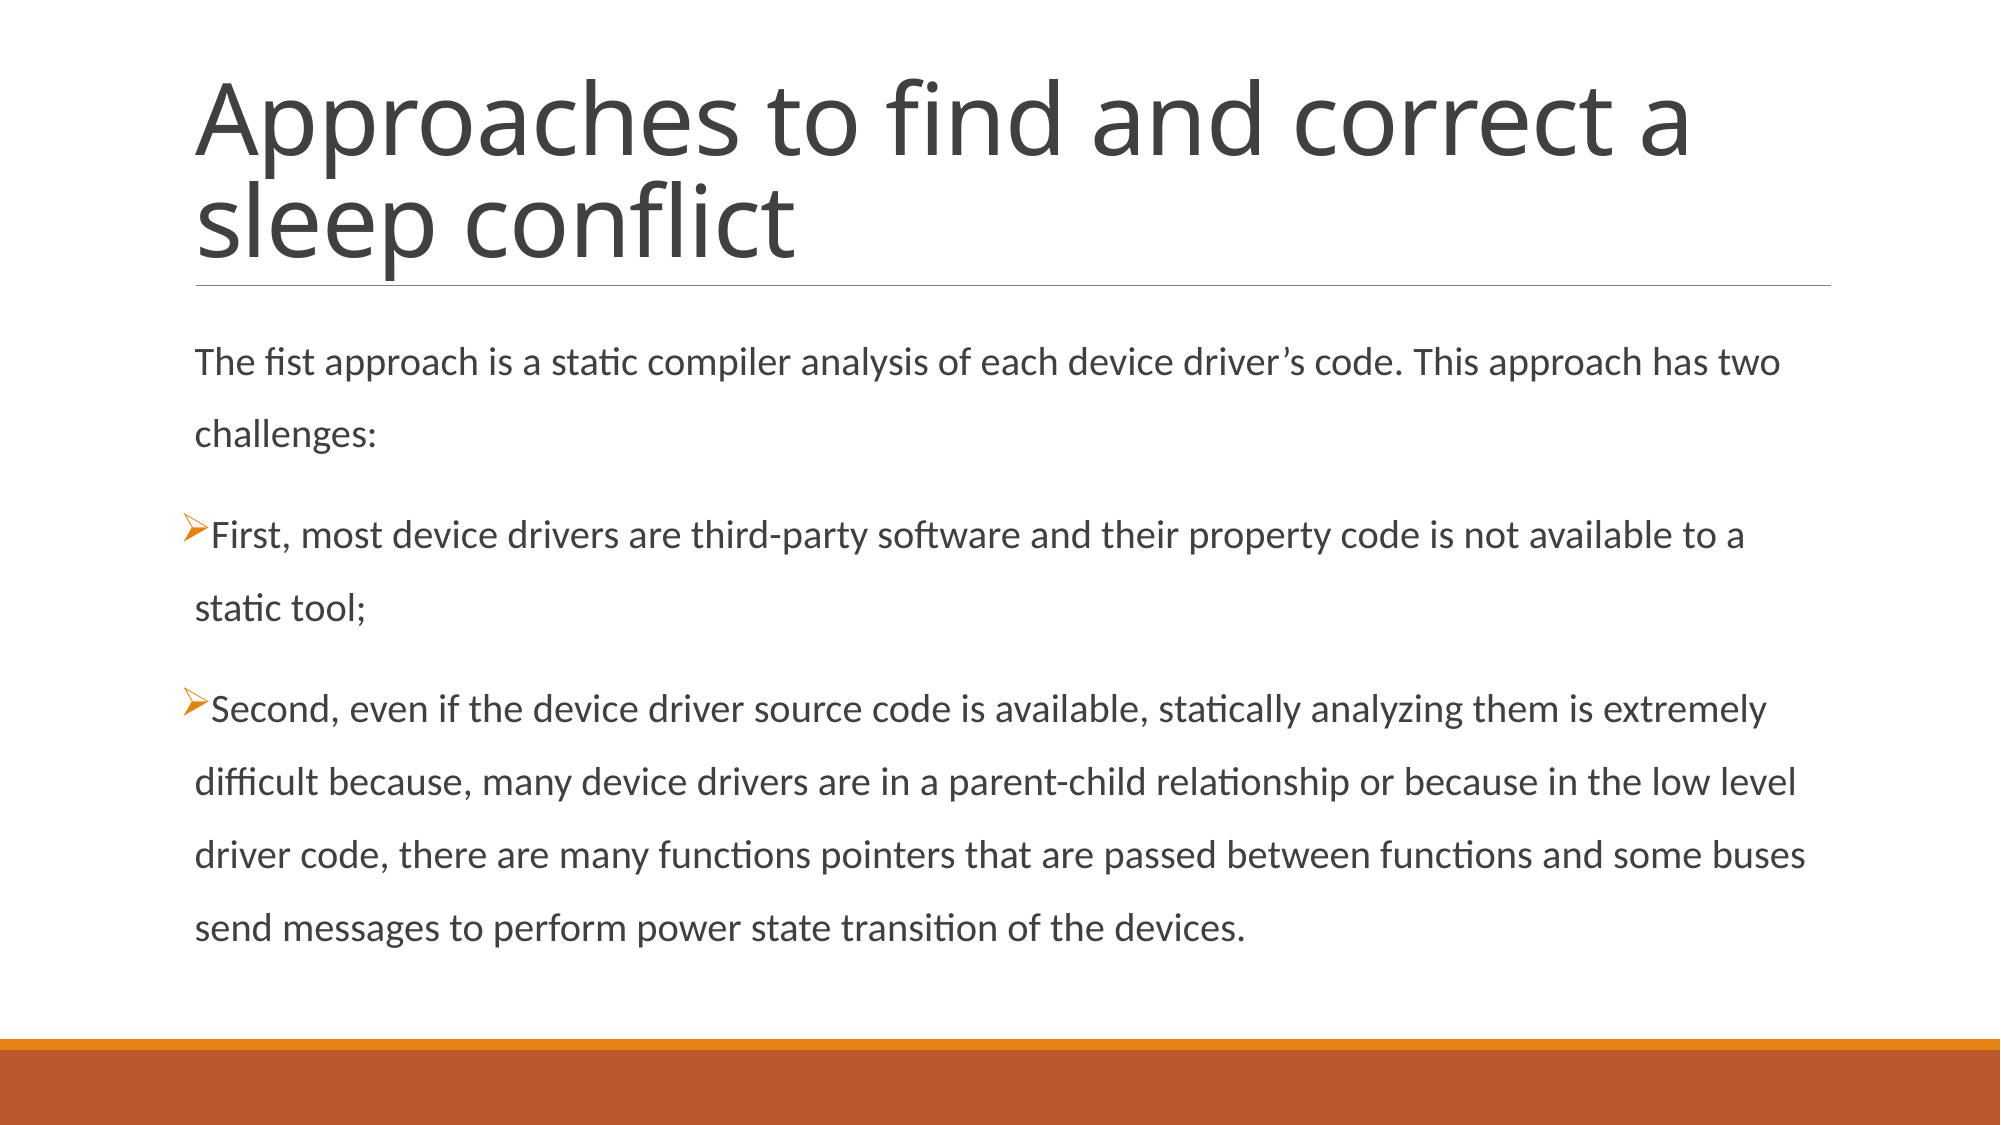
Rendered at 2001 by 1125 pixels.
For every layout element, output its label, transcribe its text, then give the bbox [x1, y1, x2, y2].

list The fist approach is a static compiler analysis of each device driver’s code. This approach has two challenges: First, most device drivers are third-party software and their property code is not available to a static tool; Second, even if the device driver source code is available, statically analyzing them is extremely difficult because, many device drivers are in a parent-child relationship or because in the low level driver code, there are many functions pointers that are passed between functions and some buses send messages to perform power state transition of the devices. [180, 302, 1830, 963]
title Approaches to find and correct a sleep conflict [180, 47, 1830, 285]
